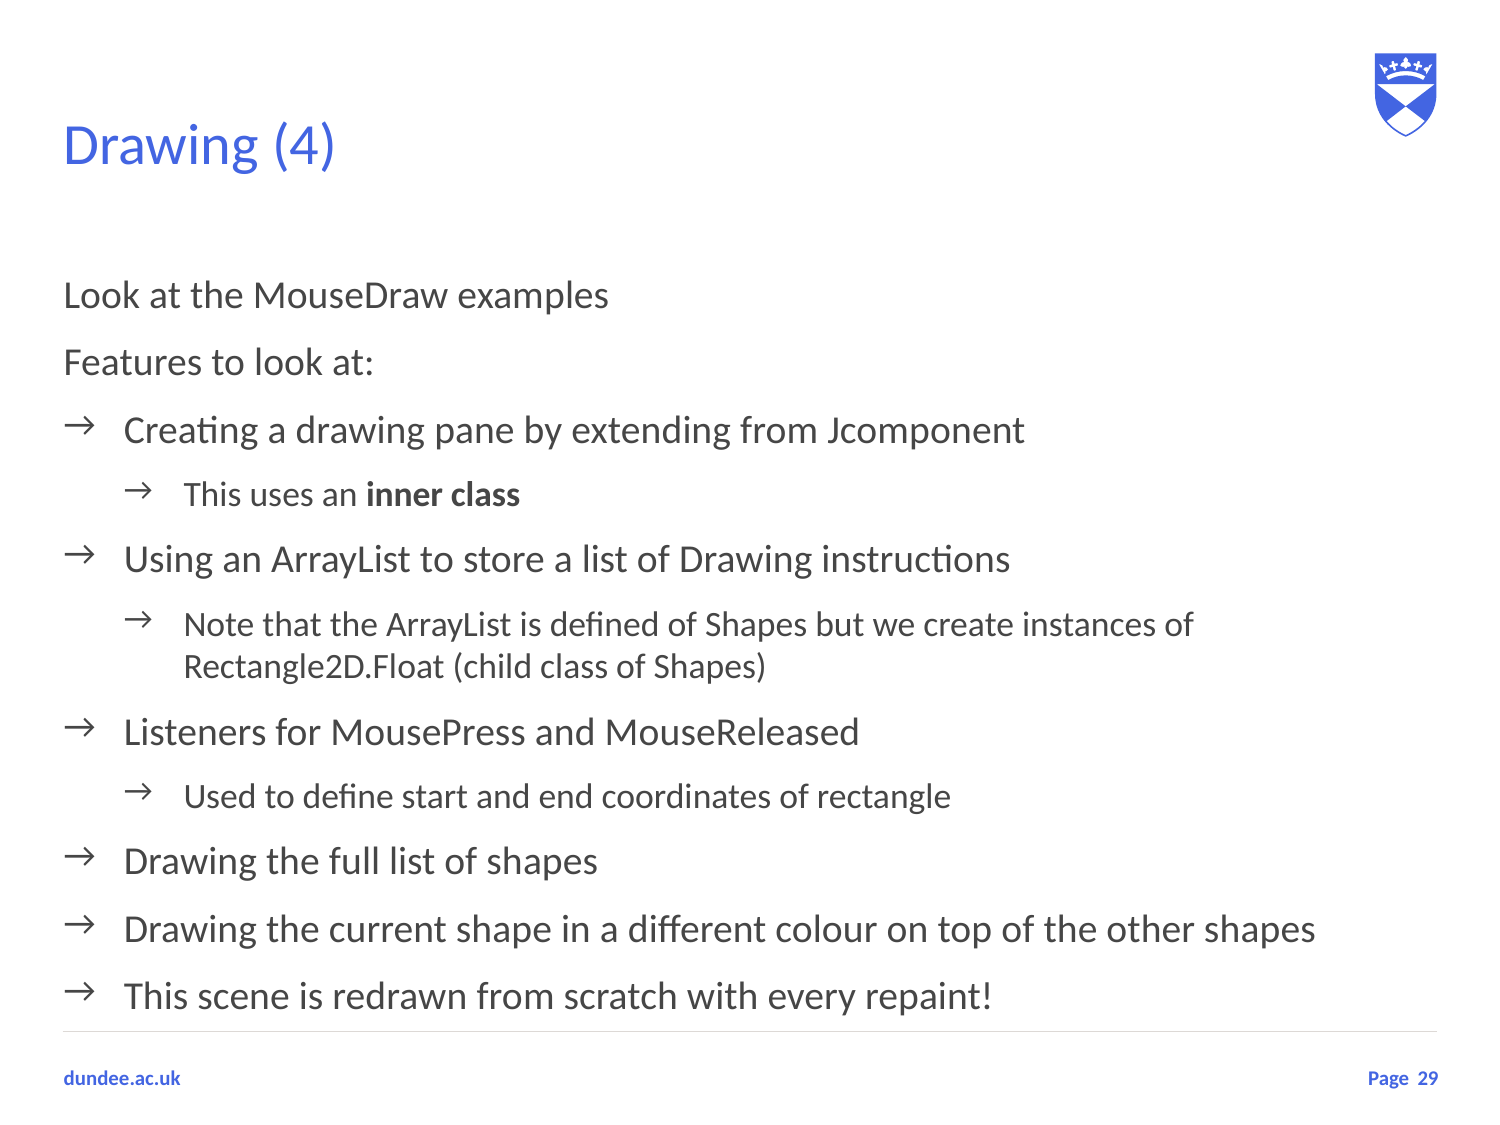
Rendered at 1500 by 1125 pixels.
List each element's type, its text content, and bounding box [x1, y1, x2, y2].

list Look at the MouseDraw examples Features to look at: Creating a drawing pane by extending from Jcomponent This uses an inner class Using an ArrayList to store a list of Drawing instructions Note that the ArrayList is defined of Shapes but we create instances of Rectangle2D.Float (child class of Shapes) Listeners for MousePress and MouseReleased Used to define start and end coordinates of rectangle Drawing the full list of shapes Drawing the current shape in a different colour on top of the other shapes This scene is redrawn from scratch with every repaint! [63, 261, 1437, 1031]
title Drawing (4) [63, 61, 1359, 235]
slide_number 29 [1417, 1047, 1460, 1107]
